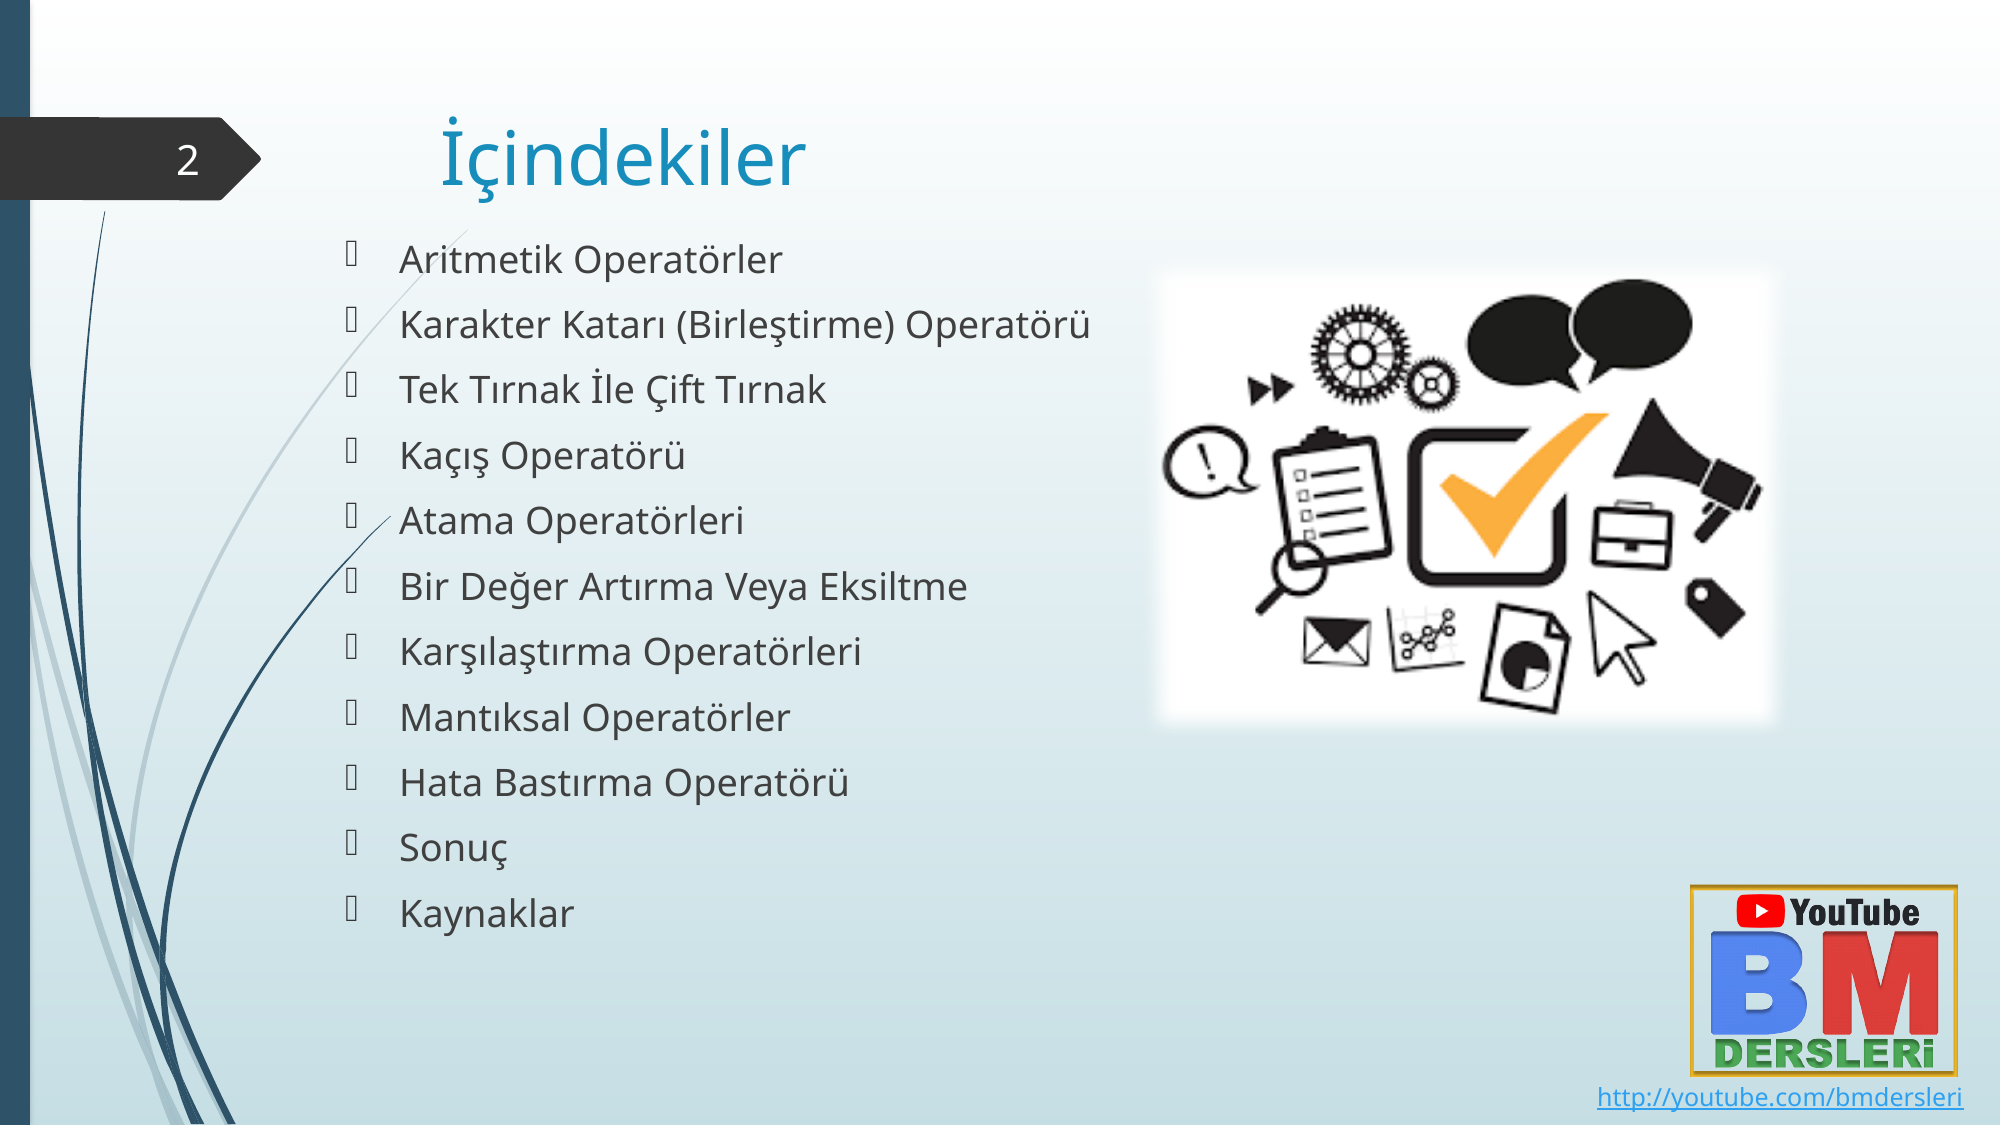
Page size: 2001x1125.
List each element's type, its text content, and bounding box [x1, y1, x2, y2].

list Aritmetik Operatörler Karakter Katarı (Birleştirme) Operatörü Tek Tırnak İle Çift Tırnak Kaçış Operatörü Atama Operatörleri Bir Değer Artırma Veya Eksiltme Karşılaştırma Operatörleri Mantıksal Operatörler Hata Bastırma Operatörü Sonuç Kaynaklar [330, 227, 1793, 946]
picture [1677, 845, 1970, 1114]
text_box http://youtube.com/bmdersleri [1570, 1073, 1991, 1123]
slide_number 2 [87, 129, 216, 190]
picture [1138, 251, 1793, 742]
title İçindekiler [425, 102, 1888, 313]
